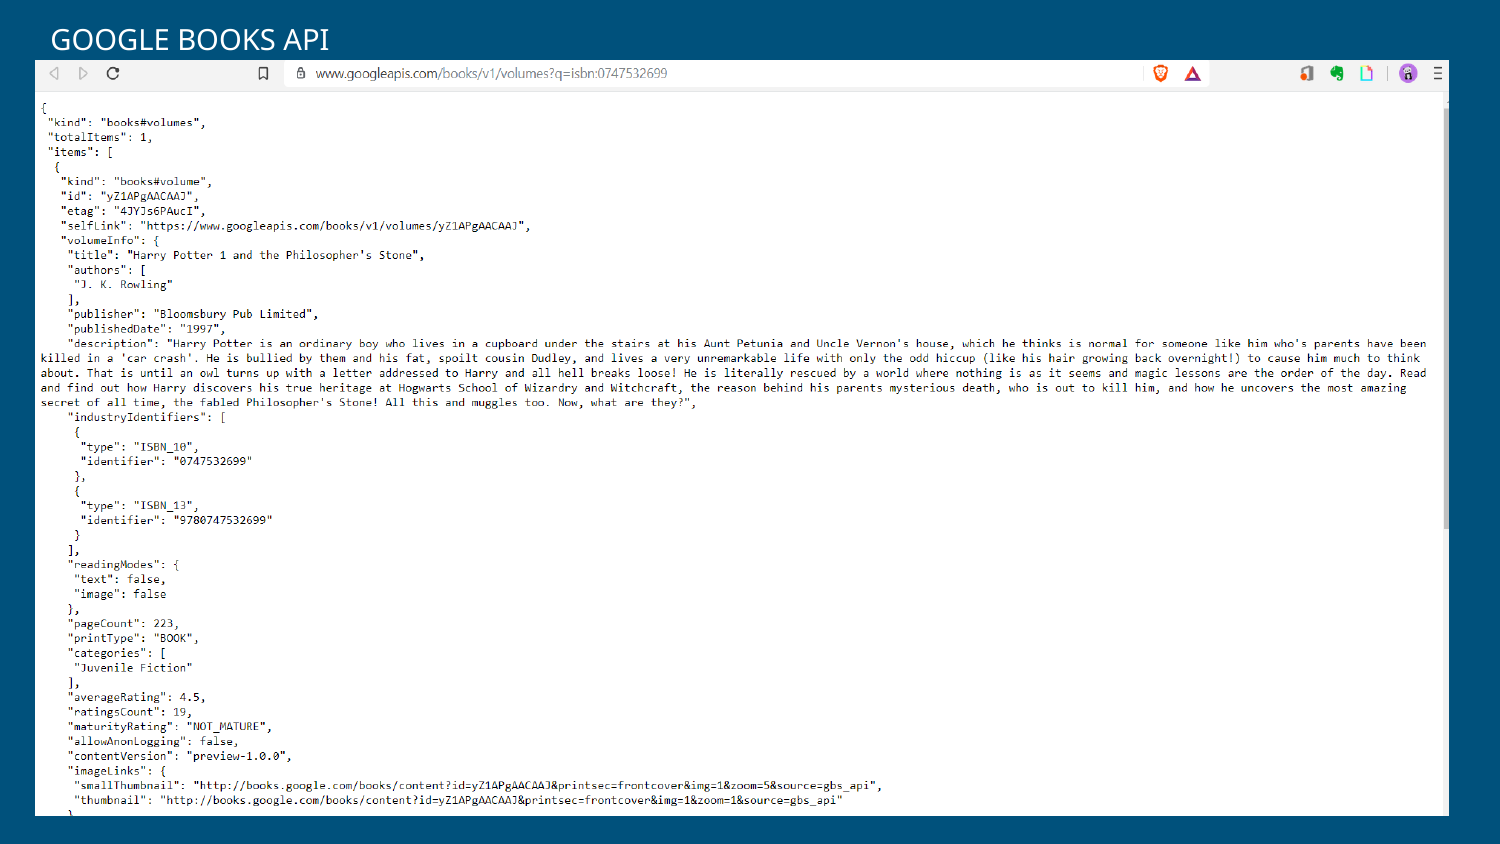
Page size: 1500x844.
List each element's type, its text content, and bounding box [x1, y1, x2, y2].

text_box GOOGLE BOOKS API [35, 6, 538, 58]
picture [36, 61, 1448, 815]
